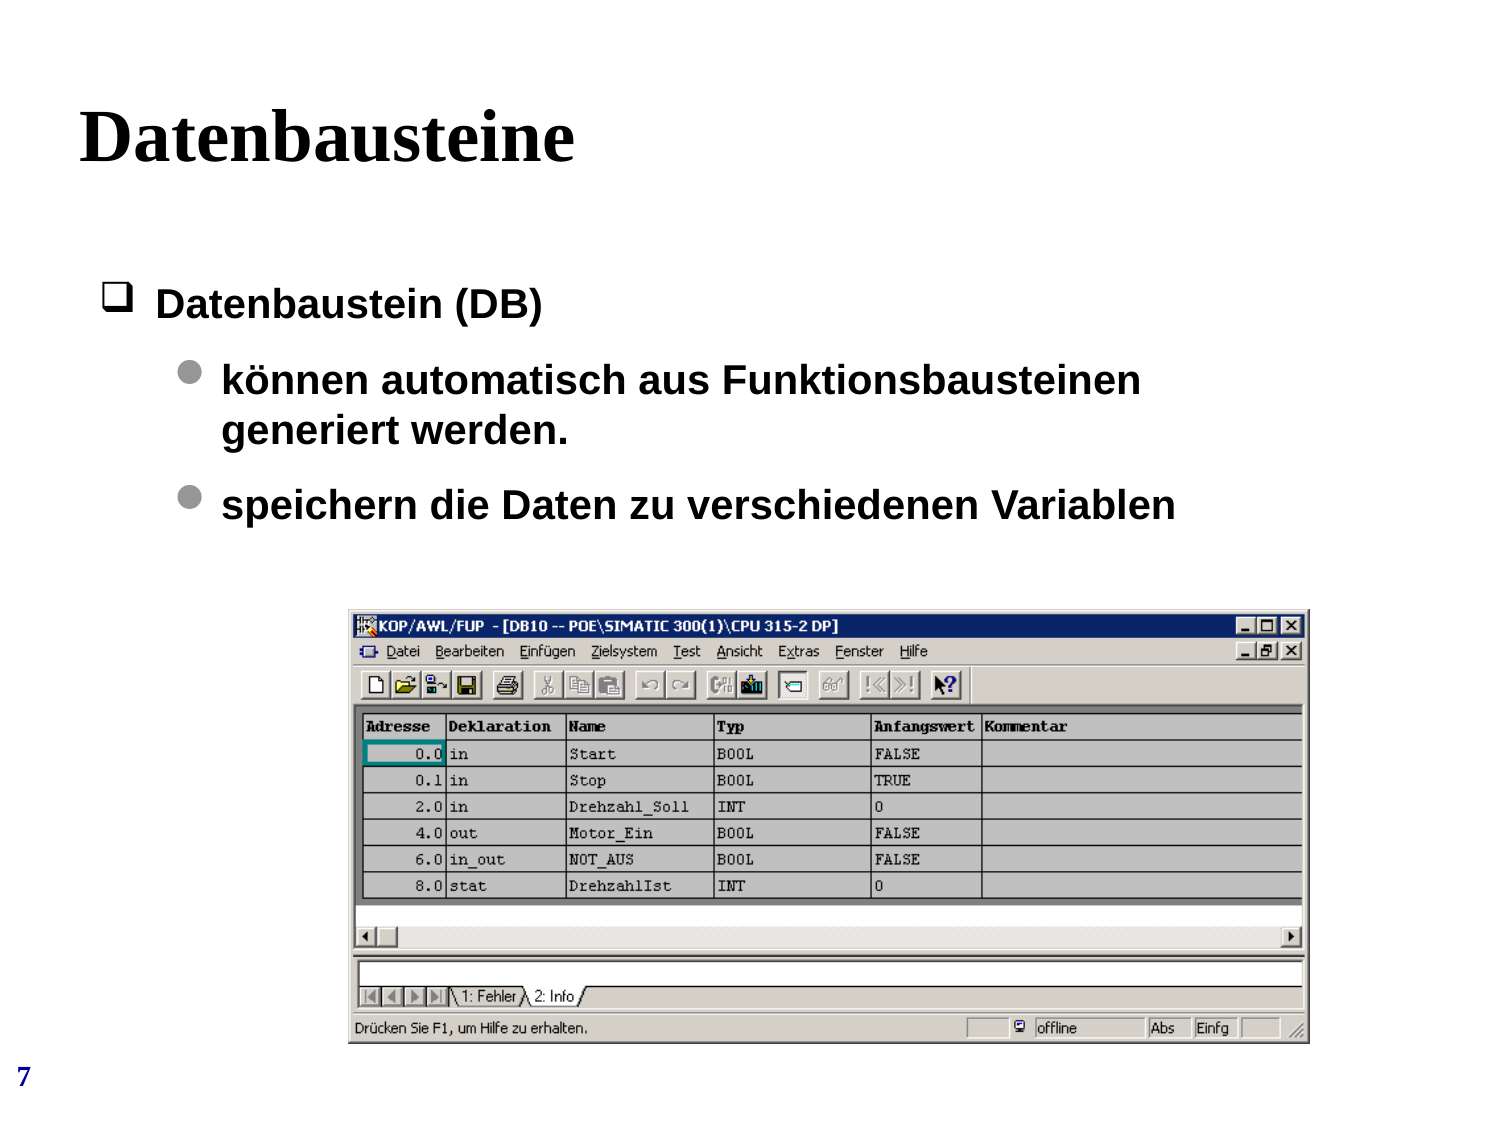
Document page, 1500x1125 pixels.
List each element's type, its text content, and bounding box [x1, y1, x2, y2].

picture [348, 609, 1310, 1045]
list Datenbaustein (DB) können automatisch aus Funktionsbausteinen generiert werden. speichern die Daten zu verschiedenen Variablen [84, 275, 1360, 951]
title Datenbausteine [64, 75, 1340, 188]
